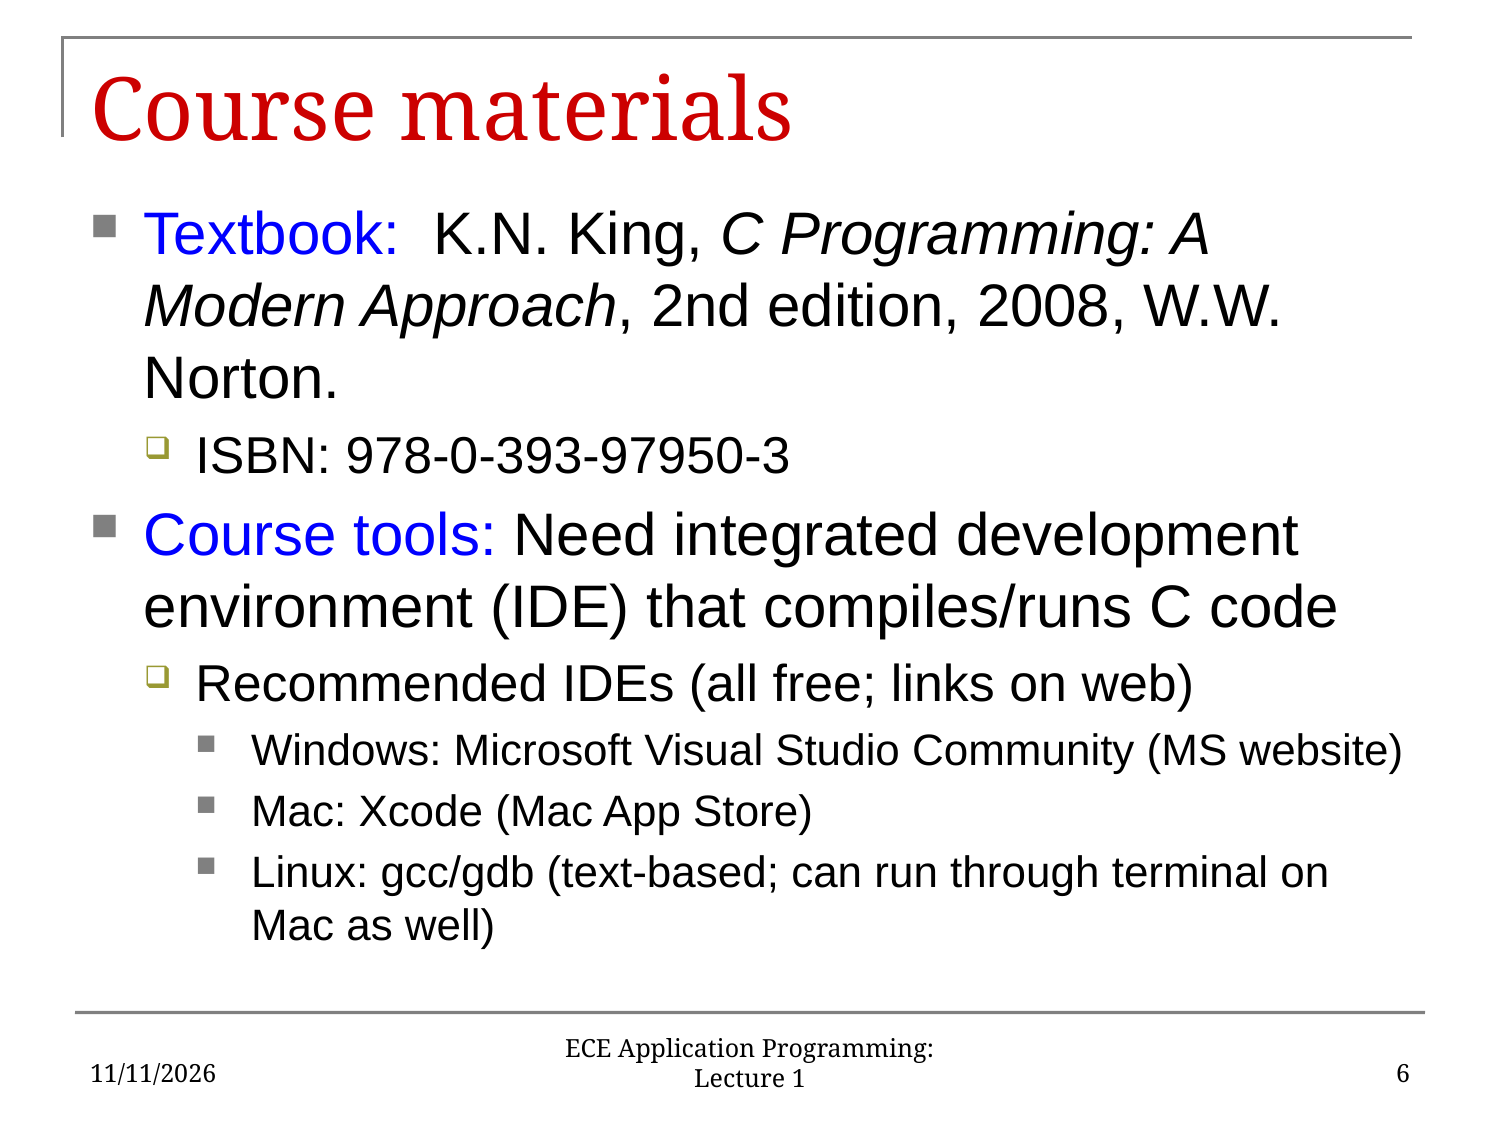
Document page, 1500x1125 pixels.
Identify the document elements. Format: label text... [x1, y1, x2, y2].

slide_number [74, 1023, 426, 1100]
list Textbook: K.N. King, C Programming: A Modern Approach, 2nd edition, 2008, W.W. Norton. ISBN: 978-0-393-97950-3 Course tools: Need integrated development environment (IDE) that compiles/runs C code Recommended IDEs (all free; links on web) Windows: Microsoft Visual Studio Community (MS website) Mac: Xcode (Mac App Store) Linux: gcc/gdb (text-based; can run through terminal on Mac as well) [75, 187, 1425, 1006]
footer ECE Application Programming: Lecture 1 [512, 1024, 988, 1101]
title Course materials [75, 45, 1425, 163]
slide_number 6 [1074, 1023, 1426, 1100]
